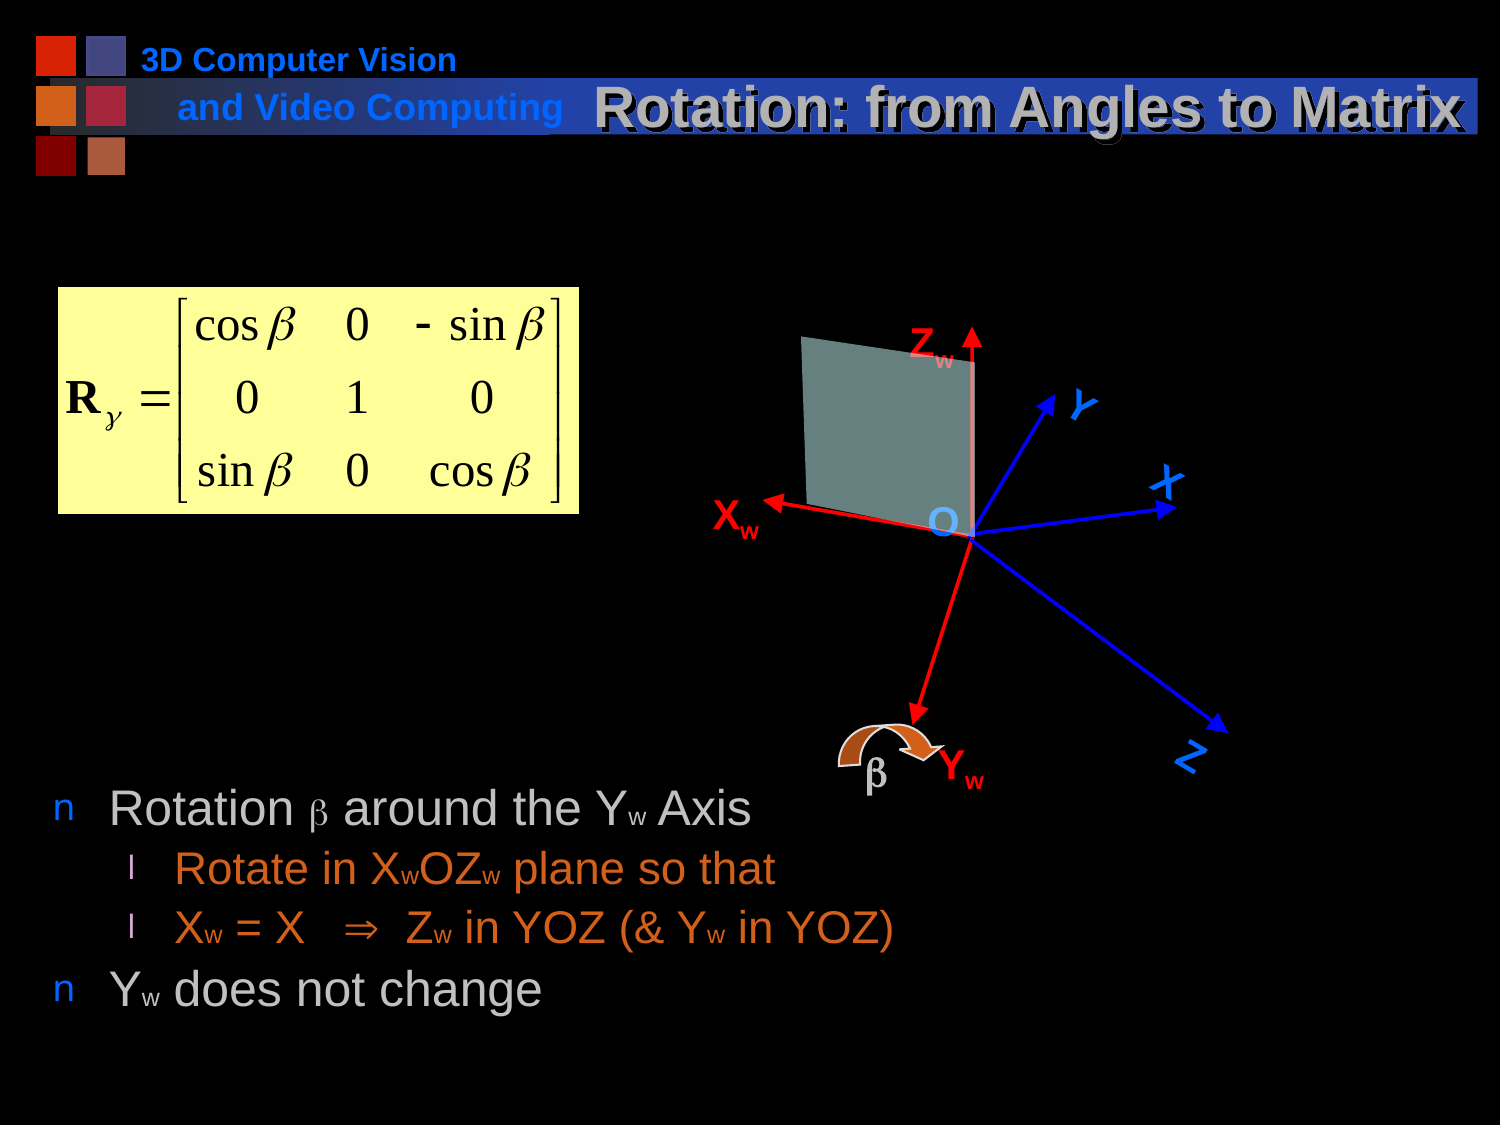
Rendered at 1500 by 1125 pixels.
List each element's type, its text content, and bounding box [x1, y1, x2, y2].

list Rotation b around the Yw Axis Rotate in XwOZw plane so that Xw = X  Zw in YOZ (& Yw in YOZ) Yw does not change [36, 774, 1013, 1088]
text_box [712, 315, 1279, 803]
title Rotation: from Angles to Matrix [561, 46, 1495, 148]
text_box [57, 287, 580, 515]
